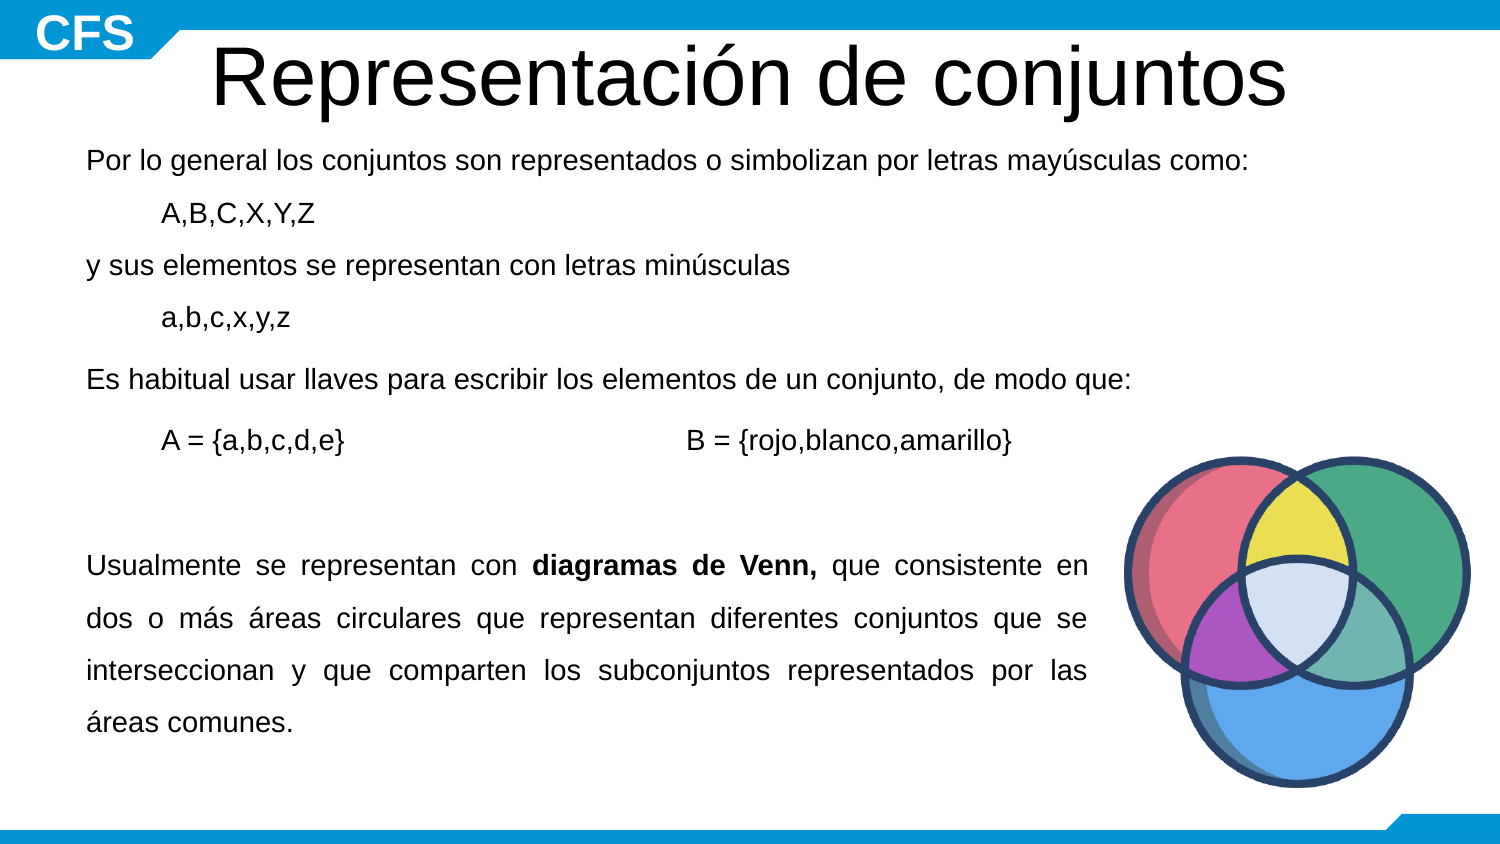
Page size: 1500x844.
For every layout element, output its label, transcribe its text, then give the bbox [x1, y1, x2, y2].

list Por lo general los conjuntos son representados o simbolizan por letras mayúsculas como: A,B,C,X,Y,Z y sus elementos se representan con letras minúsculas a,b,c,x,y,z Es habitual usar llaves para escribir los elementos de un conjunto, de modo que: A = {a,b,c,d,e} B = {rojo,blanco,amarillo} [71, 138, 1445, 418]
text_box Usualmente se representan con diagramas de Venn, que consistente en dos o más áreas circulares que representan diferentes conjuntos que se interseccionan y que comparten los subconjuntos representados por las áreas comunes. [71, 514, 1105, 789]
title Representación de conjuntos [191, 0, 1309, 91]
picture [1119, 445, 1474, 800]
